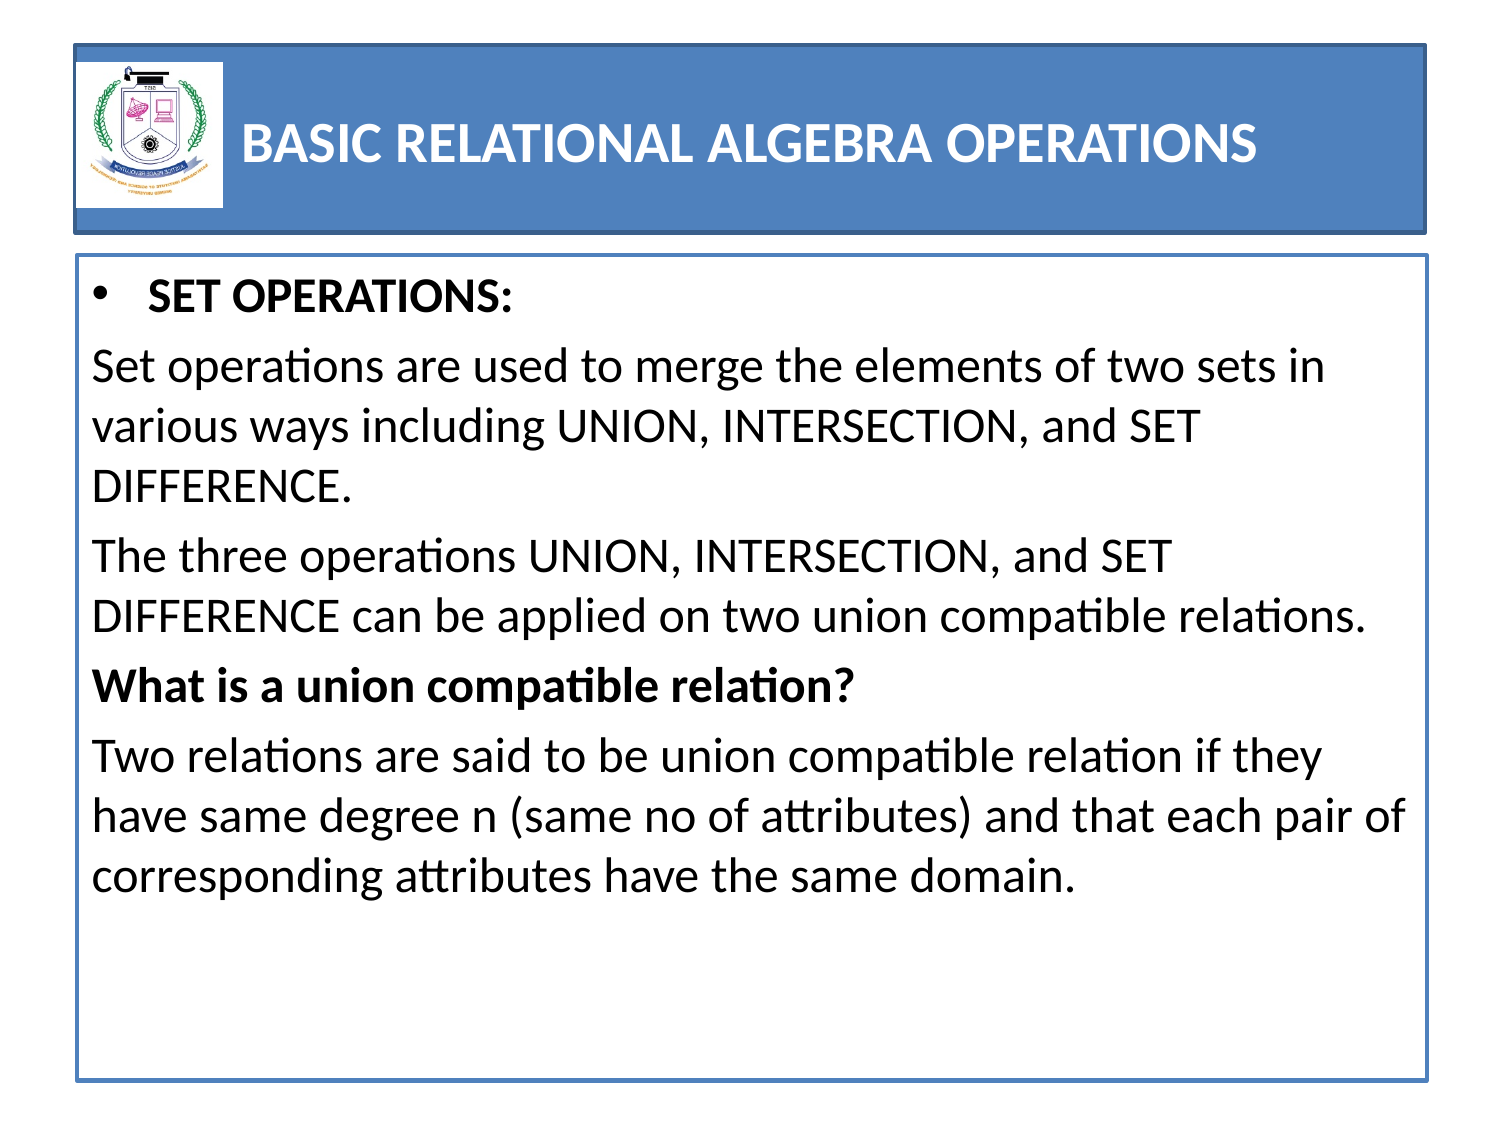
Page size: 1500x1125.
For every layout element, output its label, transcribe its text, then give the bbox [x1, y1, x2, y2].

title BASIC RELATIONAL ALGEBRA OPERATIONS [73, 43, 1427, 235]
list SET OPERATIONS: Set operations are used to merge the elements of two sets in various ways including UNION, INTERSECTION, and SET DIFFERENCE. The three operations UNION, INTERSECTION, and SET DIFFERENCE can be applied on two union compatible relations. What is a union compatible relation? Two relations are said to be union compatible relation if they have same degree n (same no of attributes) and that each pair of corresponding attributes have the same domain. [75, 253, 1429, 1083]
picture [76, 61, 223, 209]
